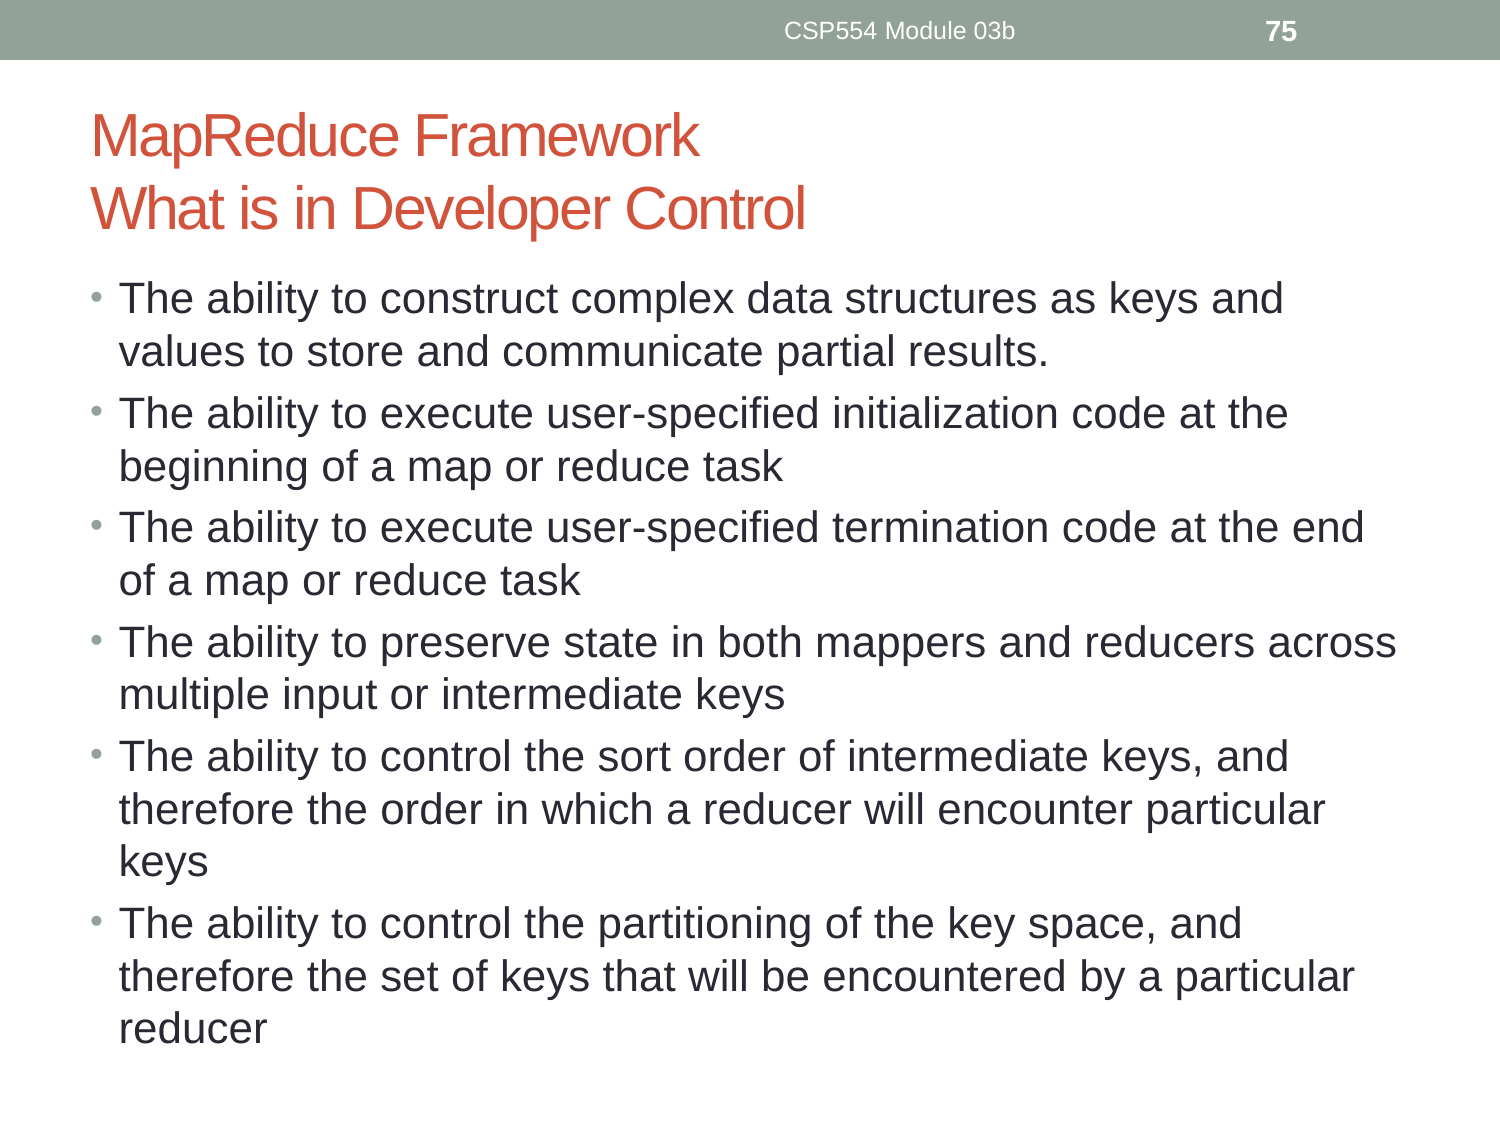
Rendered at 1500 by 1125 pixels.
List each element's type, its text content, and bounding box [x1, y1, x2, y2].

slide_number 75 [1250, 3, 1425, 57]
title MapReduce Framework What is in Developer Control [75, 87, 1425, 250]
footer CSP554 Module 03b [562, 3, 1238, 57]
list The ability to construct complex data structures as keys and values to store and communicate partial results. The ability to execute user-specified initialization code at the beginning of a map or reduce task The ability to execute user-specified termination code at the end of a map or reduce task The ability to preserve state in both mappers and reducers across multiple input or intermediate keys The ability to control the sort order of intermediate keys, and therefore the order in which a reducer will encounter particular keys The ability to control the partitioning of the key space, and therefore the set of keys that will be encountered by a particular reducer [75, 262, 1425, 1063]
